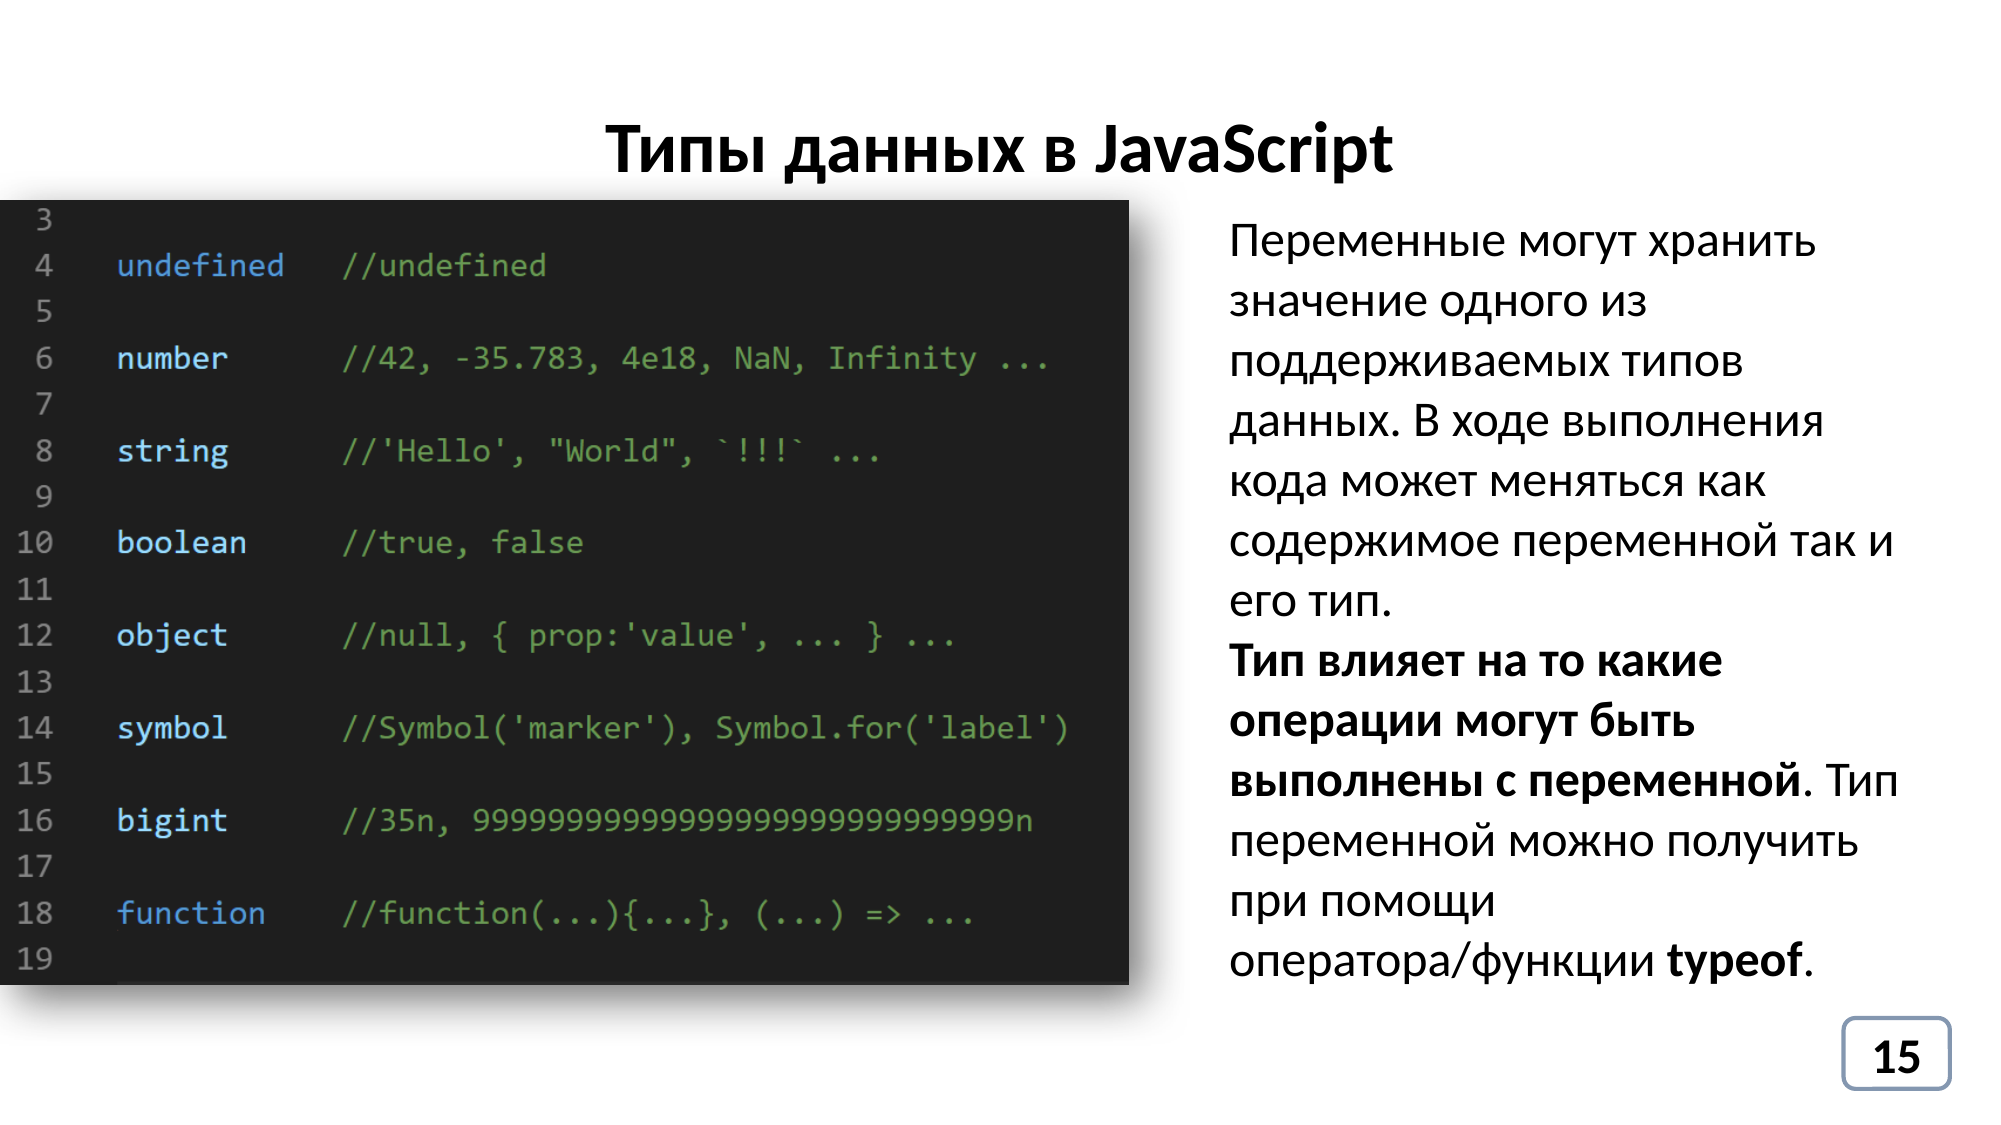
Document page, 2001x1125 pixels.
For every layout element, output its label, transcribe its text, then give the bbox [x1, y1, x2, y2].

text_box Переменные могут хранить значение одного из поддерживаемых типов данных. В ходе выполнения кода может меняться как содержимое переменной так и его тип. Тип влияет на то какие операции могут быть выполнены с переменной. Тип переменной можно получить при помощи оператора/функции typeof. [1214, 199, 1919, 995]
picture [0, 200, 1129, 986]
text_box Типы данных в JavaScript [0, 43, 2000, 209]
text_box 15 [1842, 1016, 1951, 1090]
